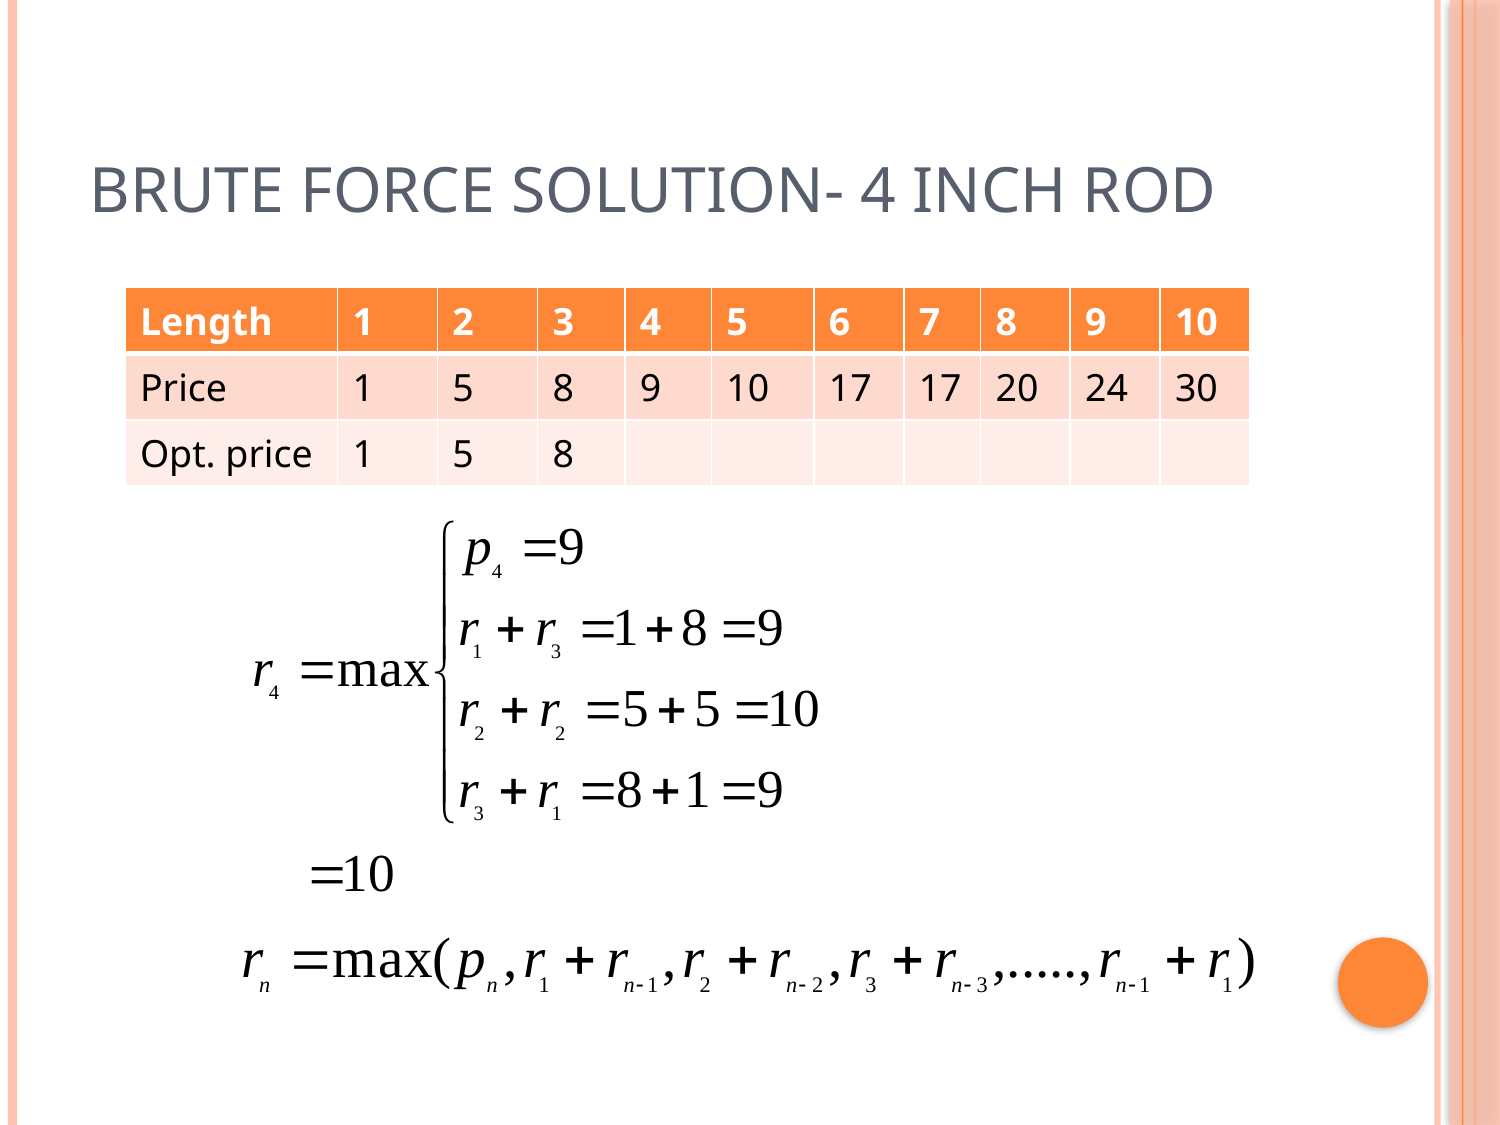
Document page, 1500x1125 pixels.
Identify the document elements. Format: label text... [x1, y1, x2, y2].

table_cell 10 [712, 356, 813, 419]
table_cell Opt. price [126, 421, 337, 485]
table_cell [1071, 421, 1159, 485]
table_cell 8 [538, 421, 624, 485]
table_cell 20 [981, 356, 1069, 419]
table_cell [981, 421, 1069, 485]
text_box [235, 926, 1264, 1001]
table_header 4 [626, 288, 711, 351]
table_cell [1161, 421, 1249, 485]
table_cell 24 [1071, 356, 1159, 419]
table_cell 9 [626, 356, 711, 419]
table_header 2 [438, 288, 537, 351]
table_cell 1 [338, 356, 437, 419]
table_header 3 [538, 288, 624, 351]
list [247, 512, 826, 913]
table_header 5 [712, 288, 813, 351]
table_header 7 [905, 288, 980, 351]
table_cell Price [126, 356, 337, 419]
table_cell [626, 421, 711, 485]
table_cell 5 [438, 356, 537, 419]
table_header 10 [1161, 288, 1249, 351]
table_cell [712, 421, 813, 485]
table_cell [815, 421, 903, 485]
table_header 8 [981, 288, 1069, 351]
table_header Length [126, 288, 337, 351]
table_header 6 [815, 288, 903, 351]
table_cell 30 [1161, 356, 1249, 419]
table_header 9 [1071, 288, 1159, 351]
table_header 1 [338, 288, 437, 351]
table_cell 5 [438, 421, 537, 485]
table_cell 17 [905, 356, 980, 419]
table_cell 17 [815, 356, 903, 419]
title Brute Force solution- 4 inch rod [75, 45, 1300, 233]
table_cell 8 [538, 356, 624, 419]
table_cell 1 [338, 421, 437, 485]
table_cell [905, 421, 980, 485]
